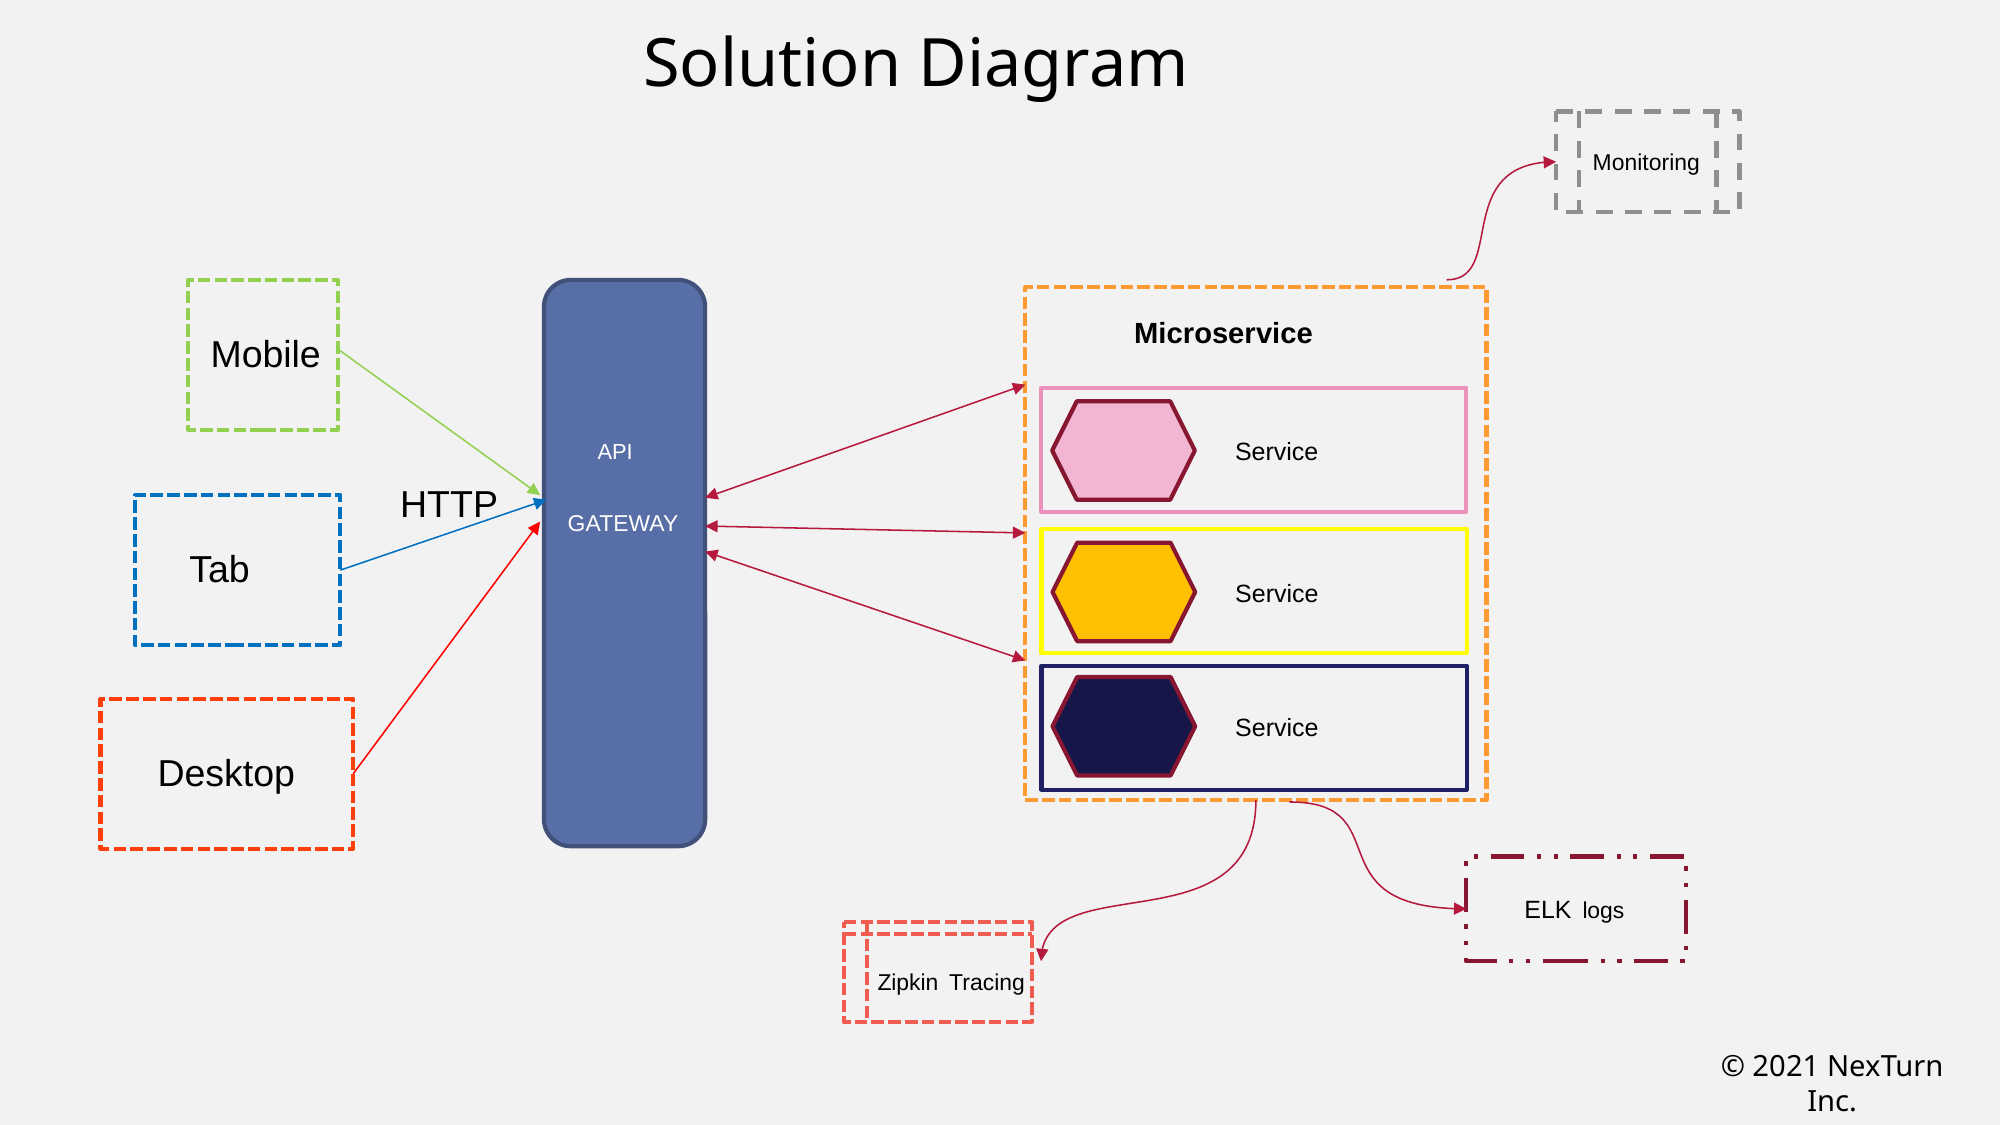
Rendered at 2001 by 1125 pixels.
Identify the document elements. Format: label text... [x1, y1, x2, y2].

text_box Mobile [195, 322, 336, 383]
text_box [133, 493, 342, 647]
text_box [1023, 285, 1489, 802]
text_box Desktop [129, 741, 324, 802]
text_box Microservice [1119, 306, 1377, 357]
title Solution Diagram [323, 21, 1510, 148]
text_box [1464, 854, 1688, 963]
text_box [98, 697, 355, 851]
text_box Service [1220, 428, 1402, 473]
text_box [842, 920, 1034, 1024]
text_box [1039, 664, 1469, 792]
text_box [541, 277, 708, 849]
text_box Monitoring [1578, 140, 1715, 183]
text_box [340, 499, 547, 571]
text_box [1050, 399, 1197, 502]
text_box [704, 384, 1026, 498]
text_box [1050, 540, 1198, 644]
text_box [704, 525, 1026, 534]
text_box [1067, 772, 1230, 989]
text_box [186, 278, 340, 432]
text_box Service [1220, 569, 1402, 615]
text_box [704, 551, 1026, 661]
text_box [1039, 386, 1468, 514]
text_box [1442, 165, 1561, 276]
text_box Tab [141, 537, 298, 598]
text_box Service [1220, 703, 1402, 749]
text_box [336, 347, 541, 496]
text_box ELK logs [1509, 873, 1653, 934]
text_box [1554, 109, 1742, 214]
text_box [352, 521, 541, 775]
text_box API GATEWAY [552, 429, 706, 544]
text_box [1039, 527, 1469, 655]
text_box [1289, 801, 1467, 910]
text_box [1050, 674, 1198, 771]
text_box Zipkin Tracing [862, 945, 1040, 1006]
